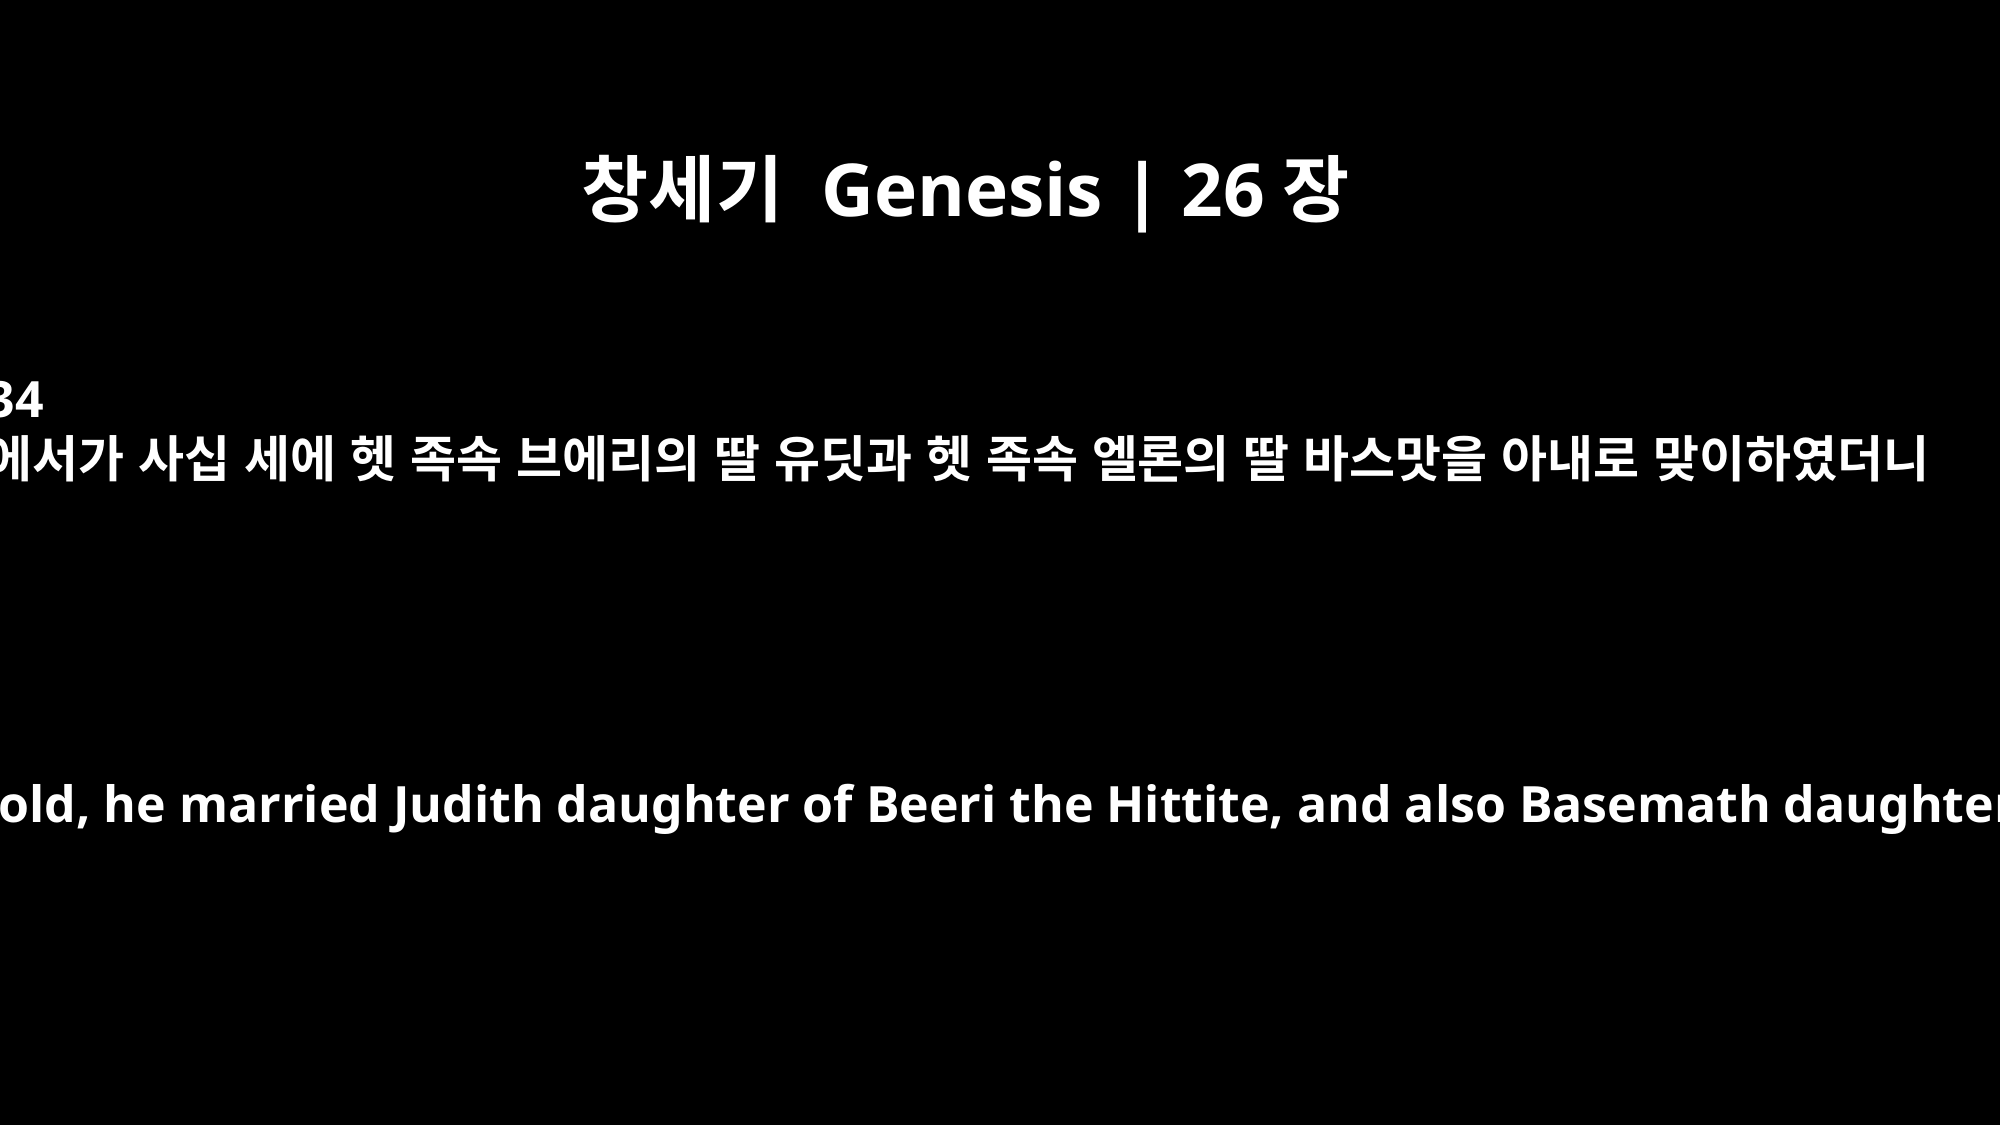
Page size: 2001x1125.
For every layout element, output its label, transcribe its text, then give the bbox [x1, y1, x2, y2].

text_box When Esau was forty years old, he married Judith daughter of Beeri the Hittite, and also Basemath daughter of Elon the Hittite. [0, 764, 2000, 840]
text_box 34 에서가 사십 세에 헷 족속 브에리의 딸 유딧과 헷 족속 엘론의 딸 바스맛을 아내로 맞이하였더니 [0, 359, 1946, 495]
text_box 창세기 Genesis | 26장 [566, 136, 1365, 239]
